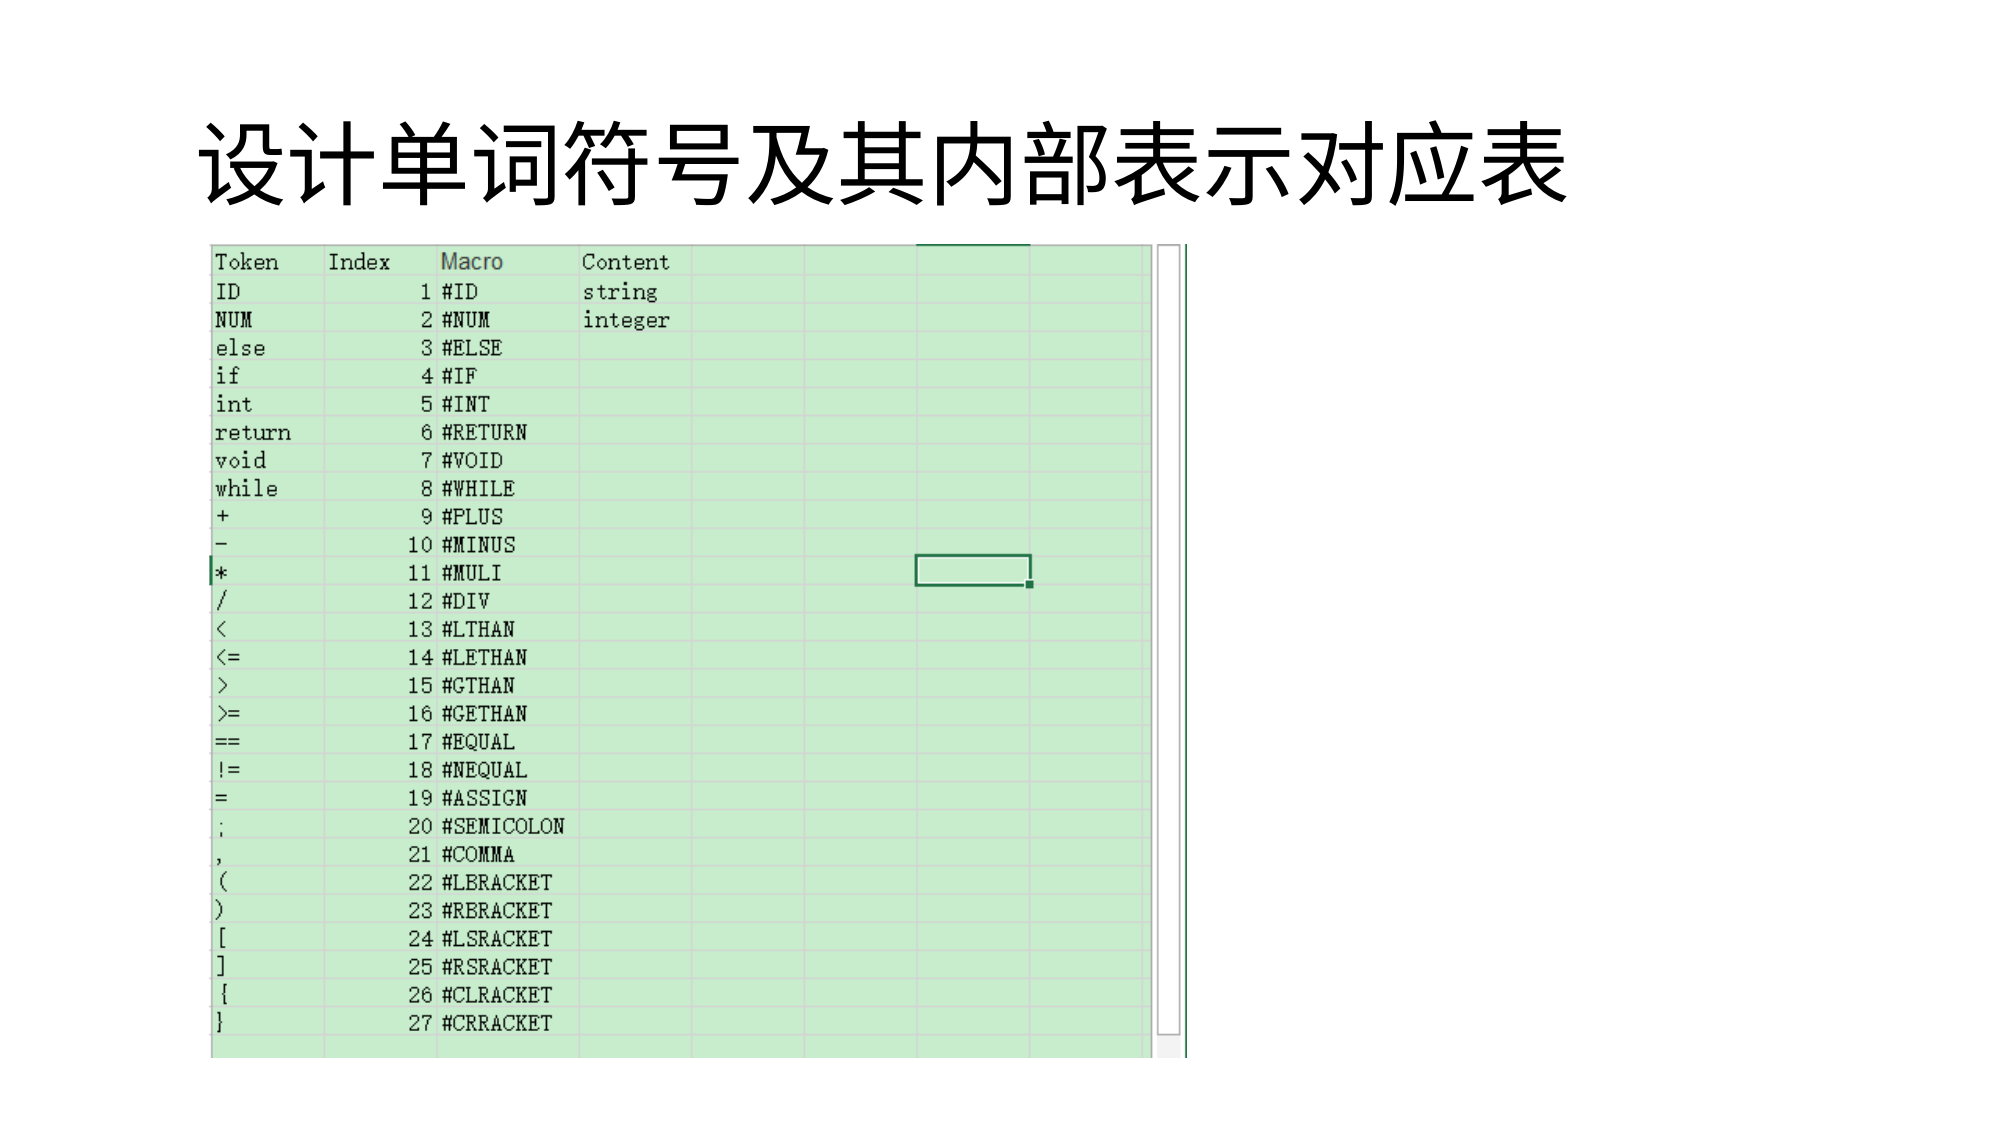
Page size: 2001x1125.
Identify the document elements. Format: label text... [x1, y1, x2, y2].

picture [209, 243, 1187, 1058]
title 设计单词符号及其内部表示对应表 [137, 59, 1863, 278]
